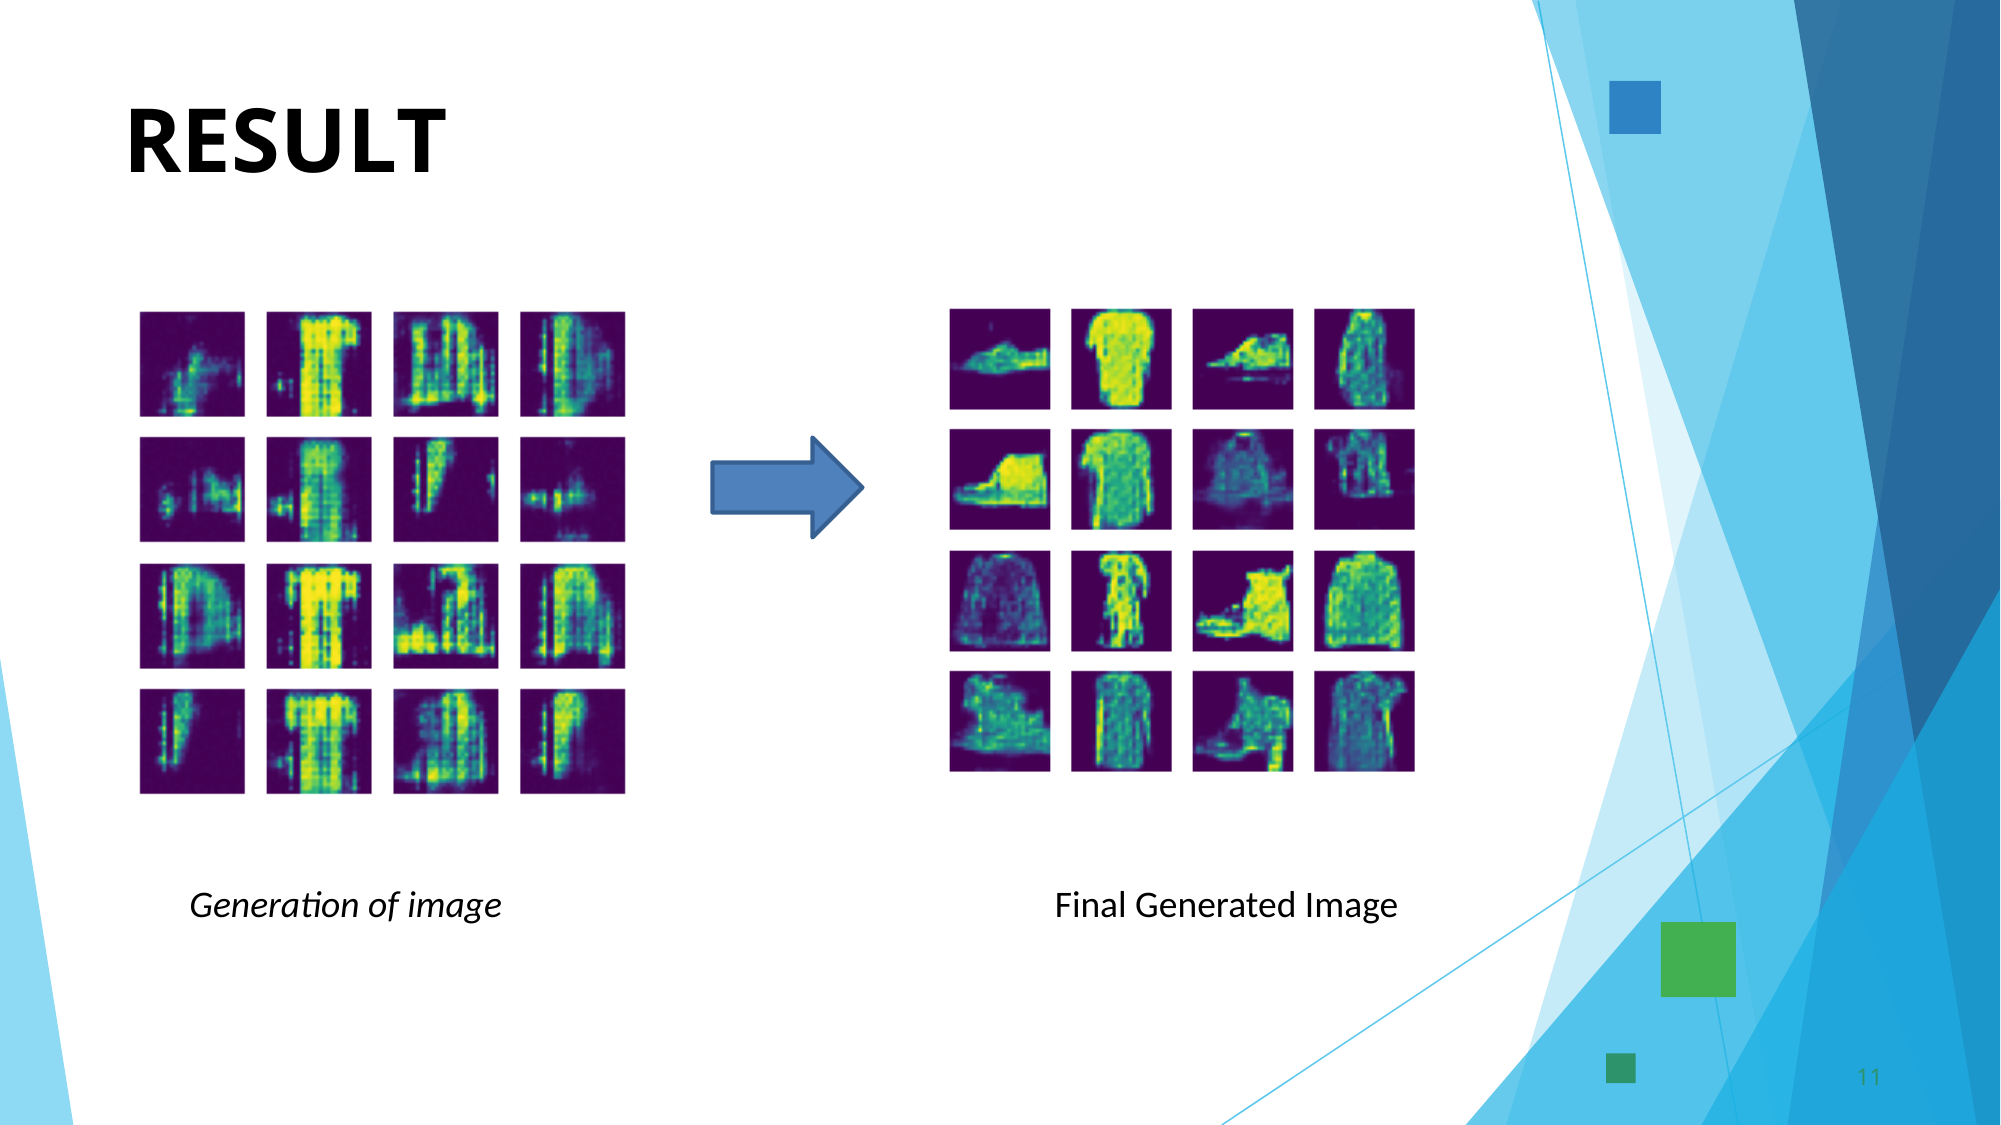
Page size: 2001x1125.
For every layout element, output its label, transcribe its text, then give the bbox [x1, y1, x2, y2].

text_box Final Generated Image [1028, 872, 1425, 933]
text_box [1606, 1053, 1636, 1084]
text_box [1609, 80, 1661, 134]
picture [62, 237, 688, 863]
text_box [1660, 922, 1736, 998]
title RESULT [121, 80, 1359, 272]
text_box [1849, 1061, 1888, 1095]
text_box Generation of image [12, 873, 680, 936]
picture [874, 237, 1476, 838]
text_box [710, 435, 865, 540]
